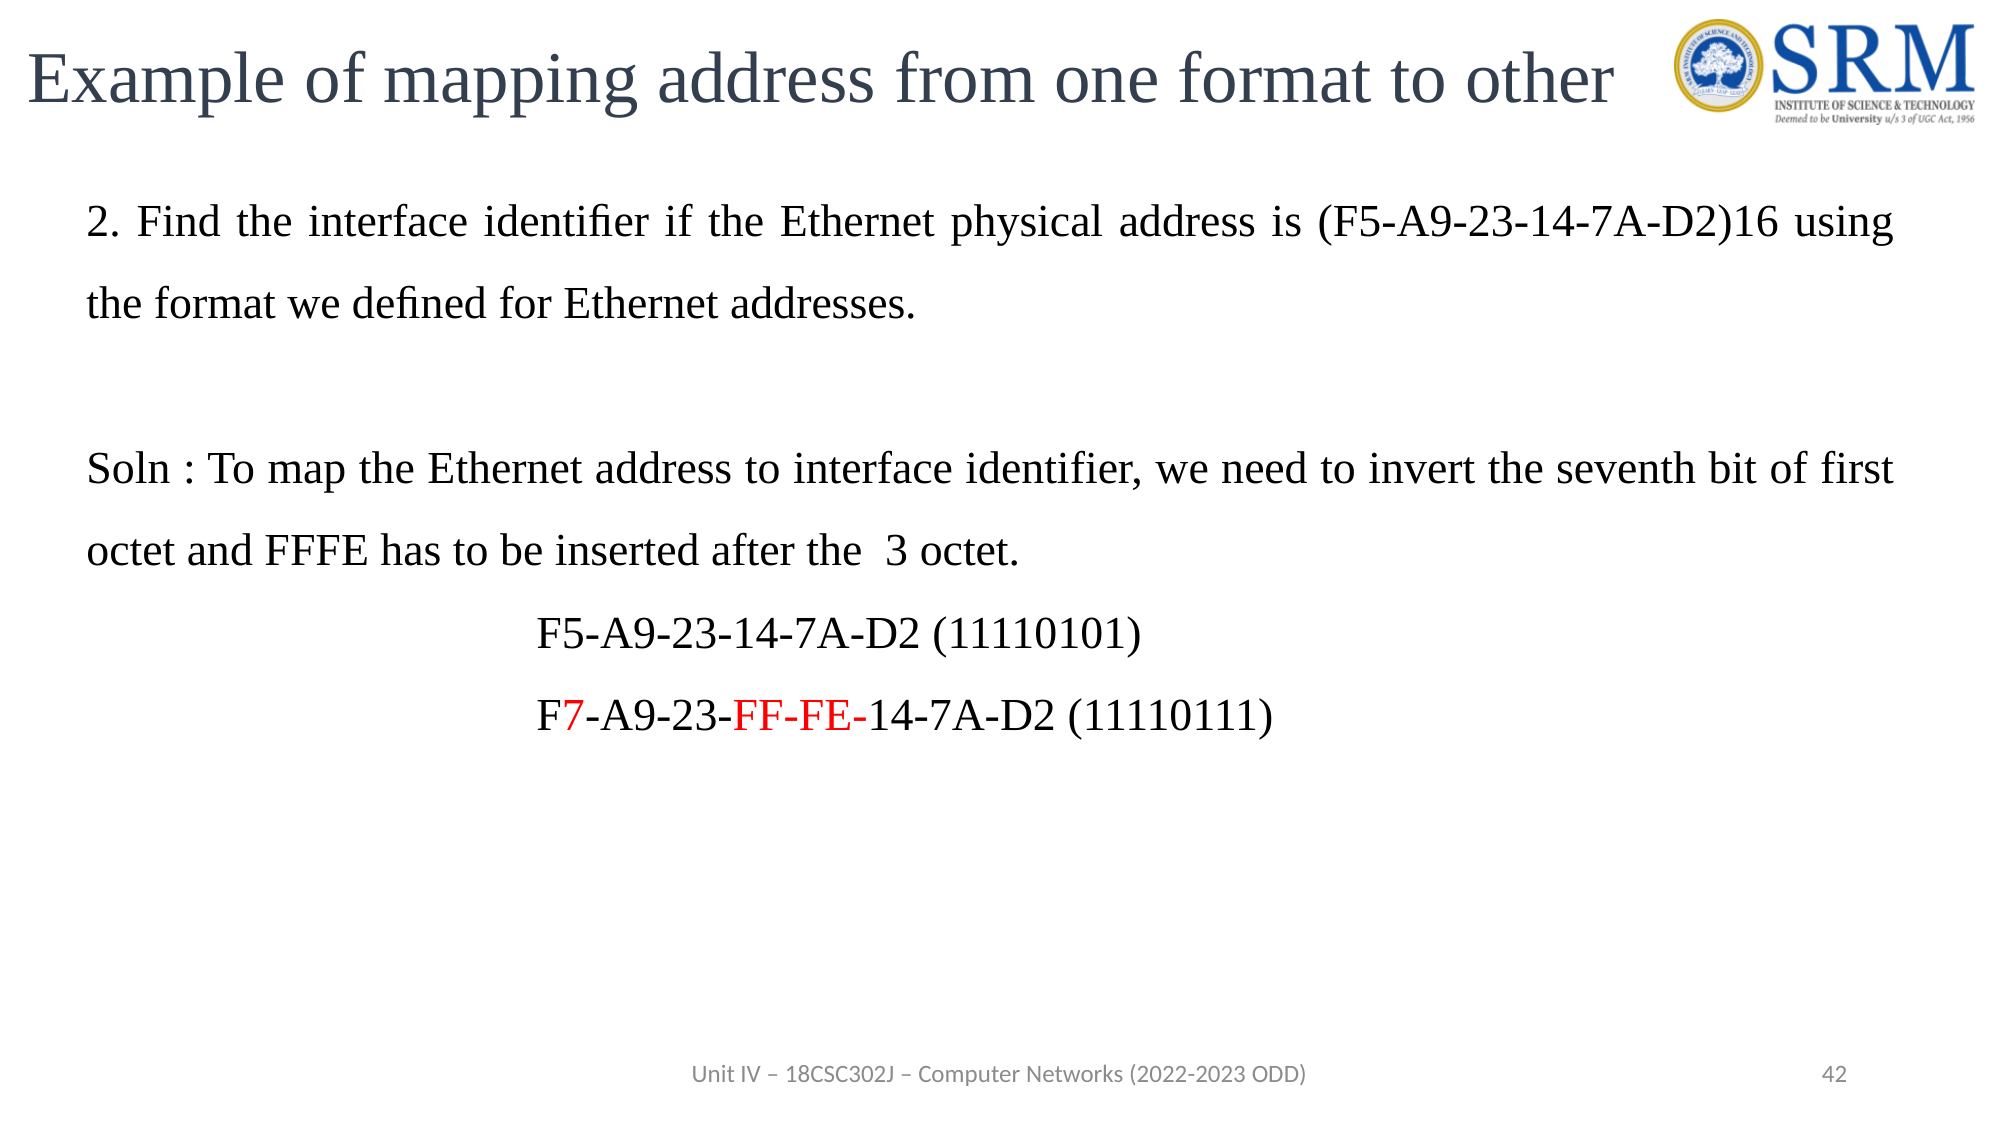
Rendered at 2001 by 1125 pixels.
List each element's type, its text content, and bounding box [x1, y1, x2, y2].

picture [1674, 19, 1975, 125]
footer Unit IV – 18CSC302J – Computer Networks (2022-2023 ODD) [662, 1042, 1338, 1103]
text_box 2. Find the interface identiﬁer if the Ethernet physical address is (F5-A9-23-14-7A-D2)16 using the format we deﬁned for Ethernet addresses. Soln : To map the Ethernet address to interface identifier, we need to invert the seventh bit of first octet and FFFE has to be inserted after the 3 octet. F5-A9-23-14-7A-D2 (11110101) F7-A9-23-FF-FE-14-7A-D2 (11110111) [71, 155, 1911, 1103]
slide_number 42 [1412, 1042, 1863, 1103]
text_box Example of mapping address from one format to other [0, 22, 1644, 112]
